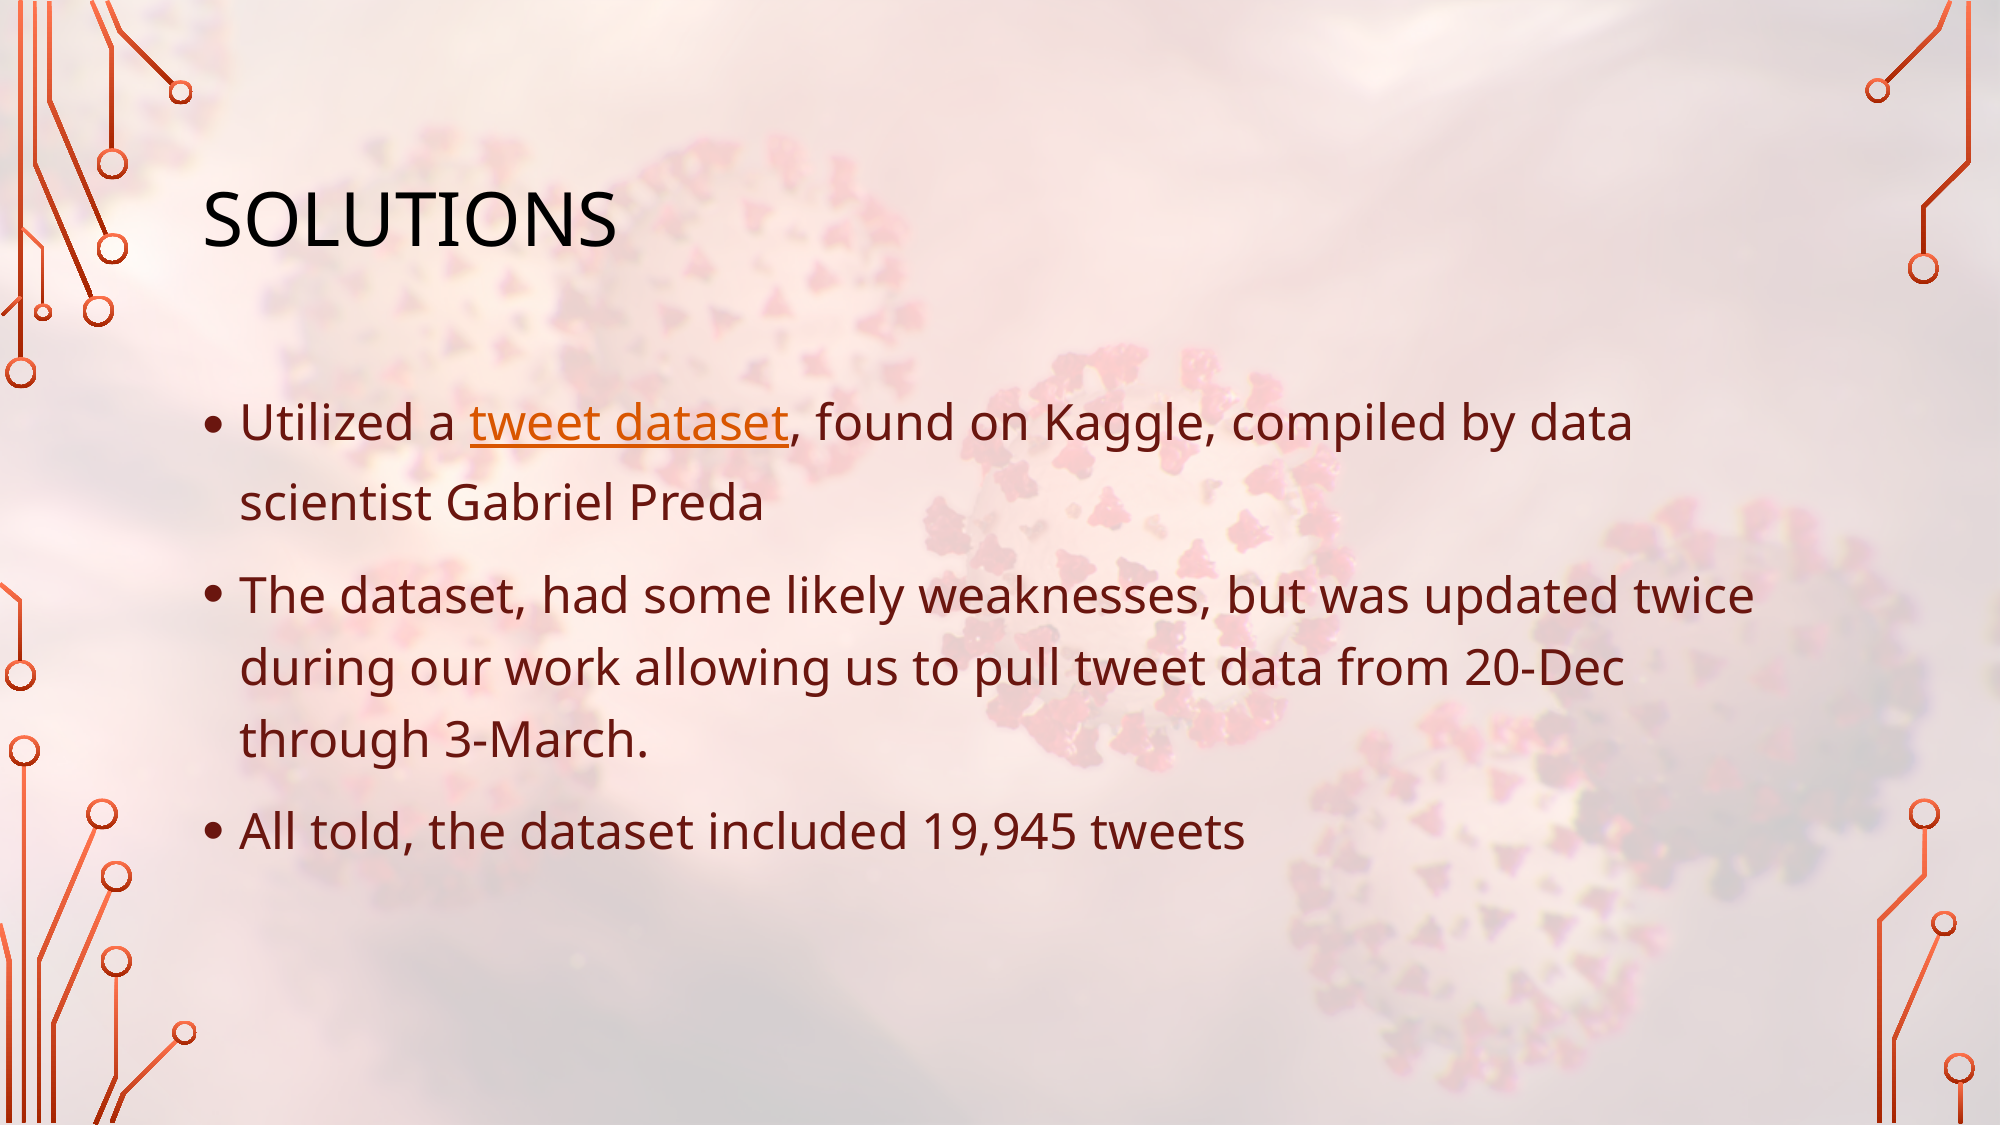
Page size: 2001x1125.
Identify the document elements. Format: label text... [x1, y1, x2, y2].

list Utilized a tweet dataset, found on Kaggle, compiled by data scientist Gabriel Preda The dataset, had some likely weaknesses, but was updated twice during our work allowing us to pull tweet data from 20-Dec through 3-March. All told, the dataset included 19,945 tweets [187, 369, 1813, 950]
title Solutions [187, 101, 1813, 344]
